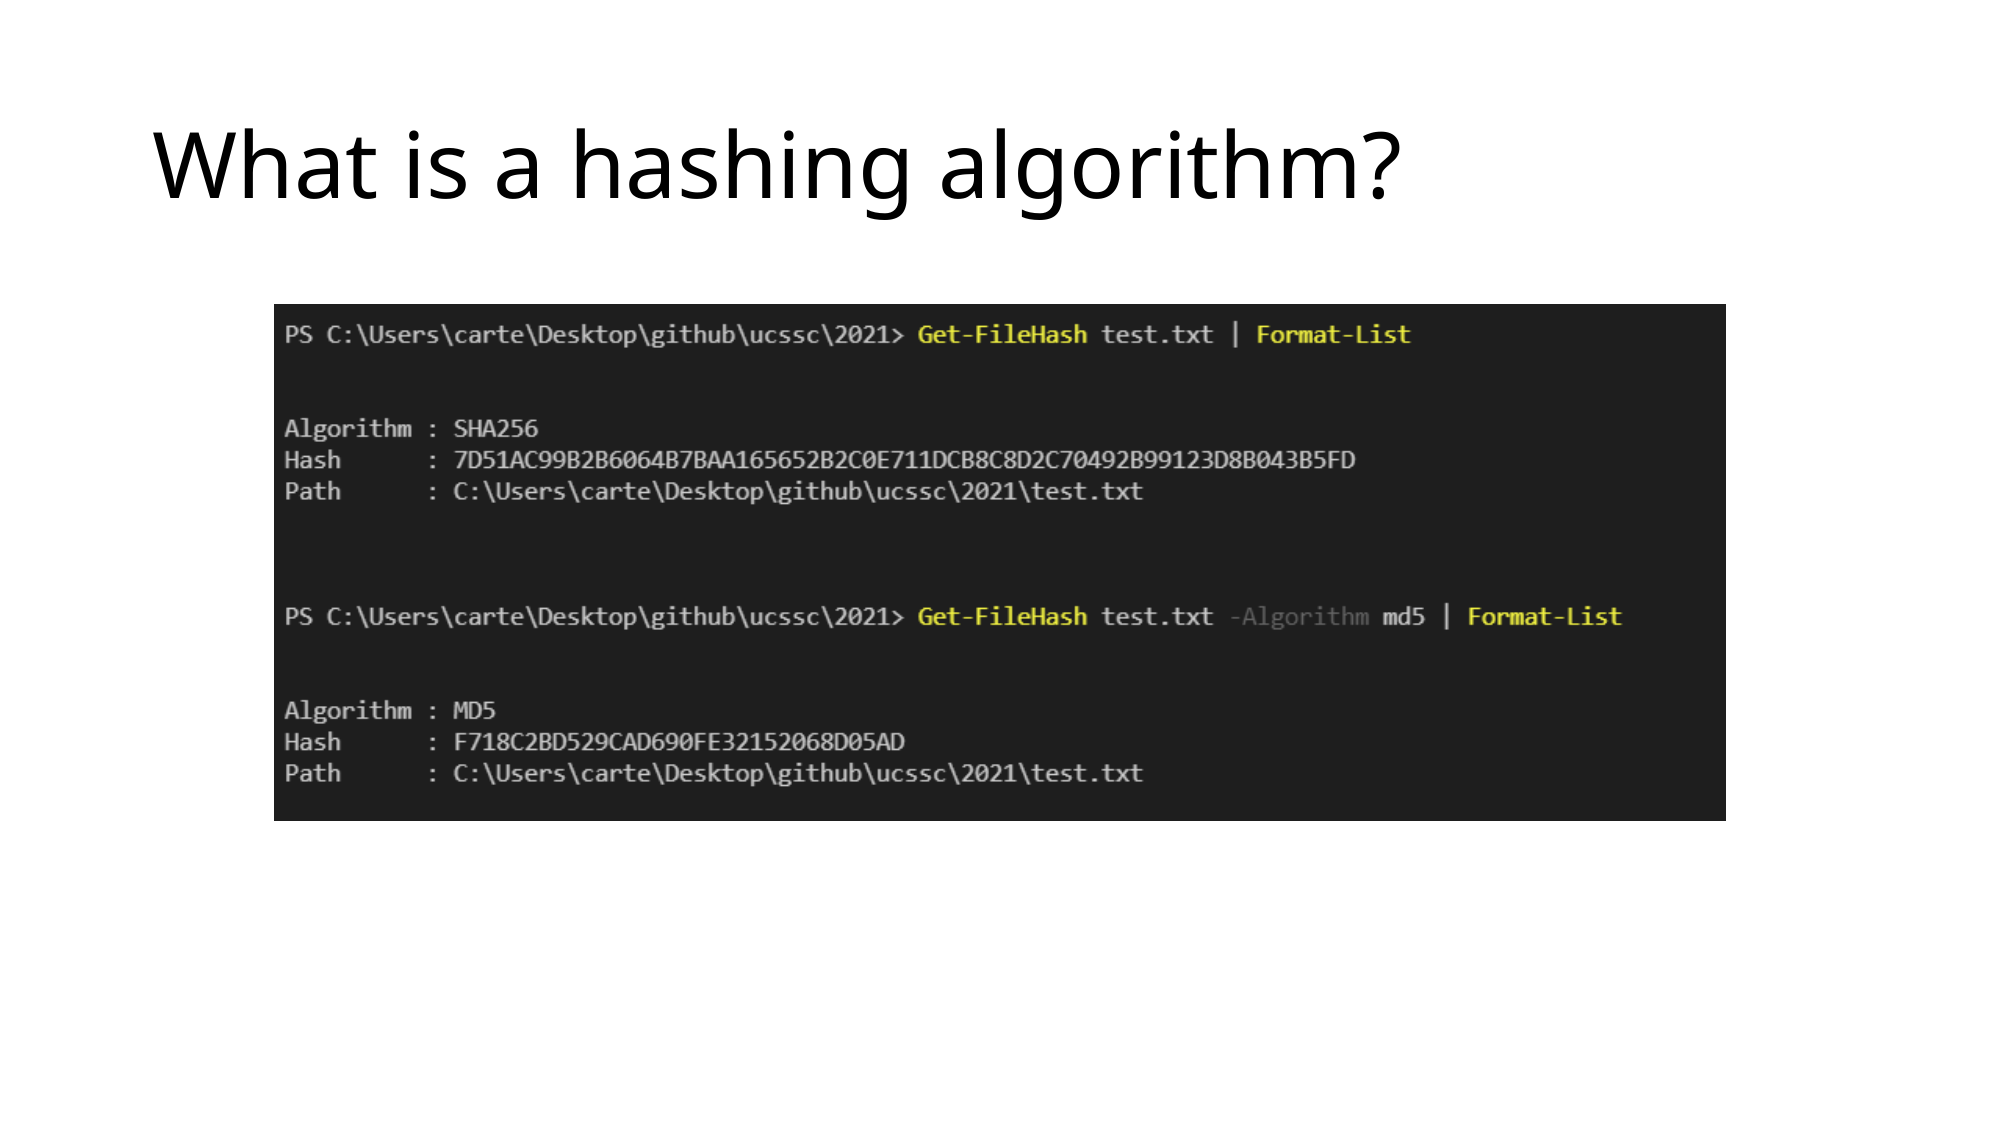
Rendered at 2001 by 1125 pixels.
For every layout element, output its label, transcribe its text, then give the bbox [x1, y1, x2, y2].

picture [274, 304, 1726, 821]
title What is a hashing algorithm? [137, 59, 1863, 278]
